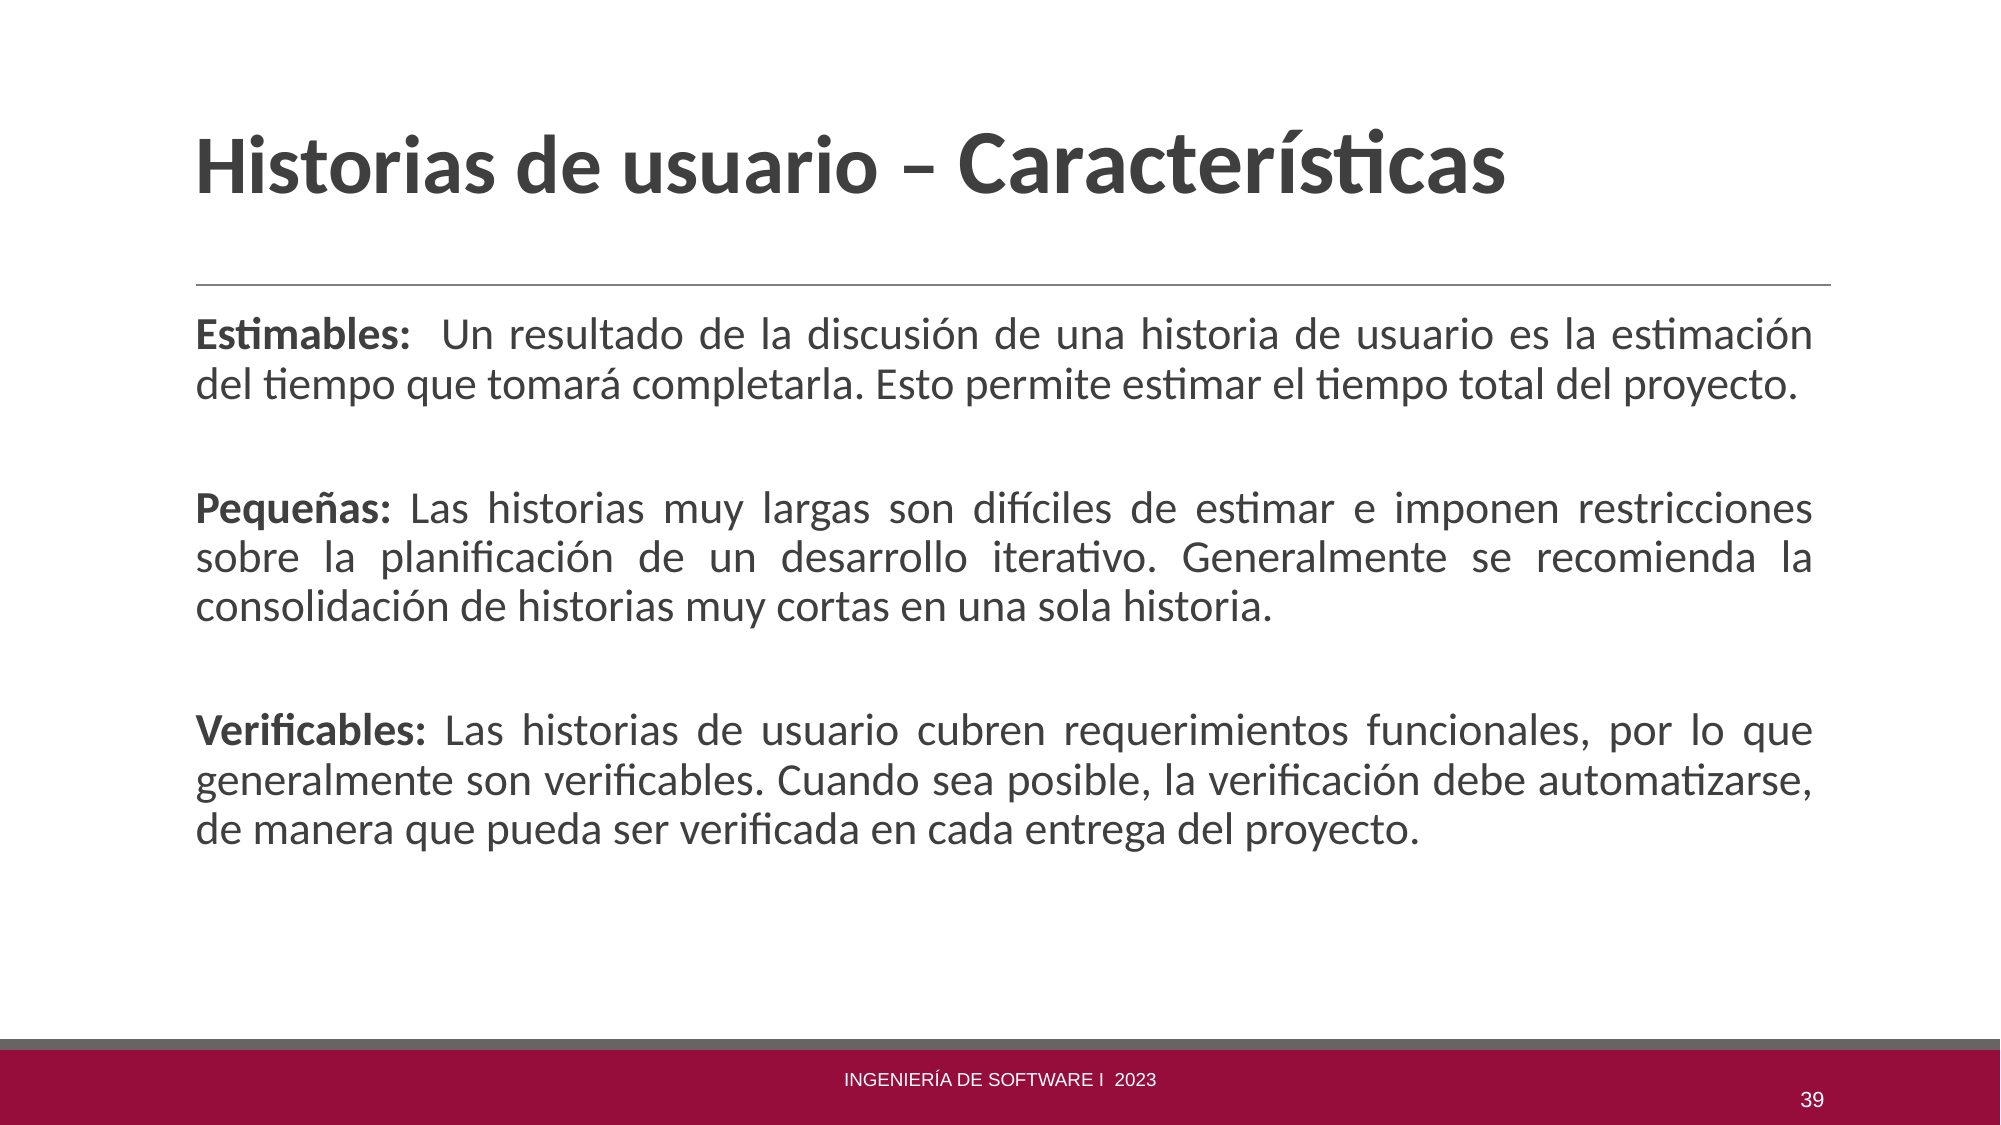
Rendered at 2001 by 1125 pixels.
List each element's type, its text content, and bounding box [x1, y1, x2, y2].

slide_number ‹#› [1624, 1059, 1840, 1120]
title Historias de usuario – Características [180, 47, 1830, 285]
footer INGENIERÍA DE SOFTWARE I 2023 [604, 1059, 1396, 1120]
list Estimables: Un resultado de la discusión de una historia de usuario es la estimación del tiempo que tomará completarla. Esto permite estimar el tiempo total del proyecto. Pequeñas: Las historias muy largas son difíciles de estimar e imponen restricciones sobre la planificación de un desarrollo iterativo. Generalmente se recomienda la consolidación de historias muy cortas en una sola historia. Verificables: Las historias de usuario cubren requerimientos funcionales, por lo que generalmente son verificables. Cuando sea posible, la verificación debe automatizarse, de manera que pueda ser verificada en cada entrega del proyecto. [180, 302, 1830, 963]
